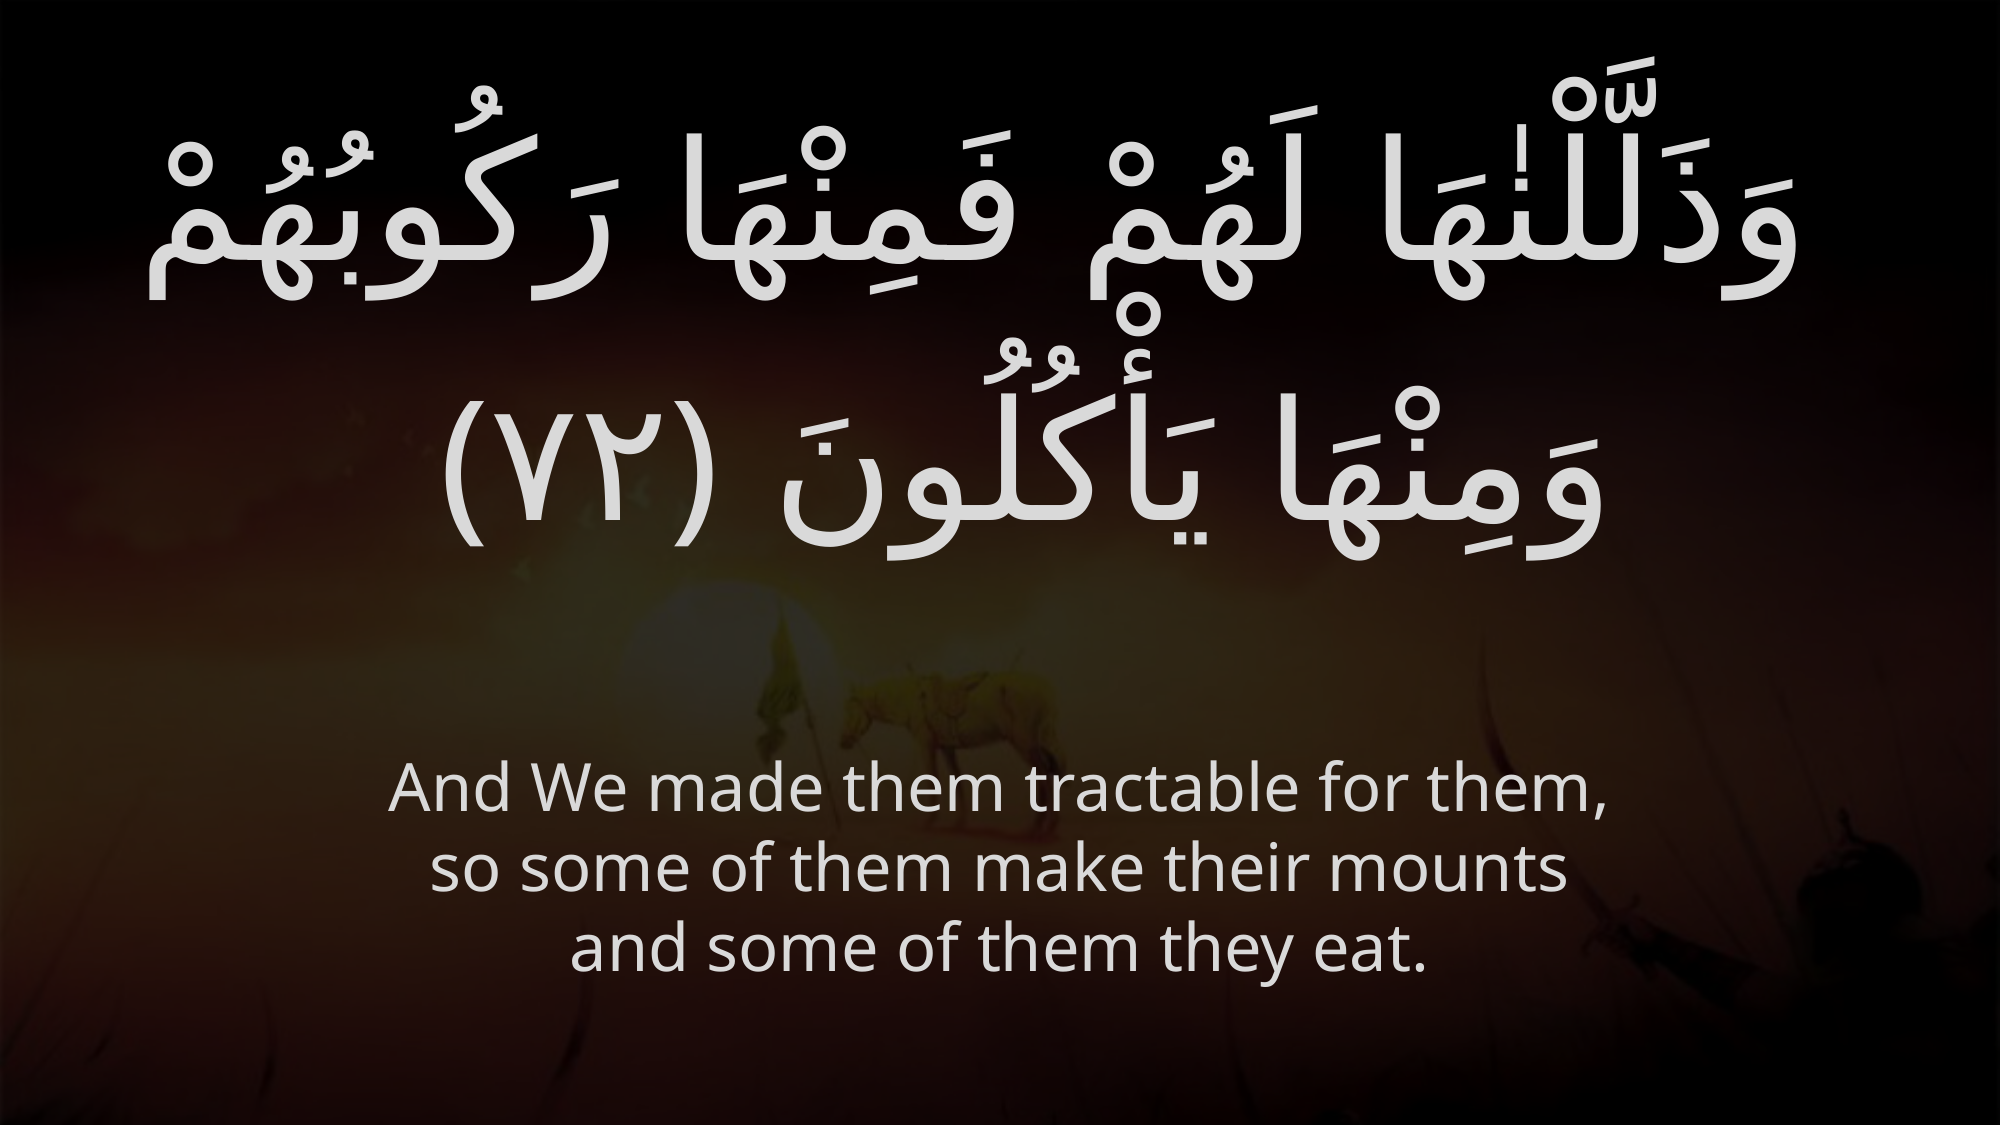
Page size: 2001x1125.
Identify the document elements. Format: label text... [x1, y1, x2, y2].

title وَذَلَّلْنٰهَا لَهُمْ فَمِنْهَا رَكُوبُهُمْ وَمِنْهَا يَأْكُلُونَ ﴿٧٢﴾ [0, 200, 2000, 388]
list And We made them tractable for them, so some of them make their mounts and some of them they eat. [356, 737, 1644, 1050]
